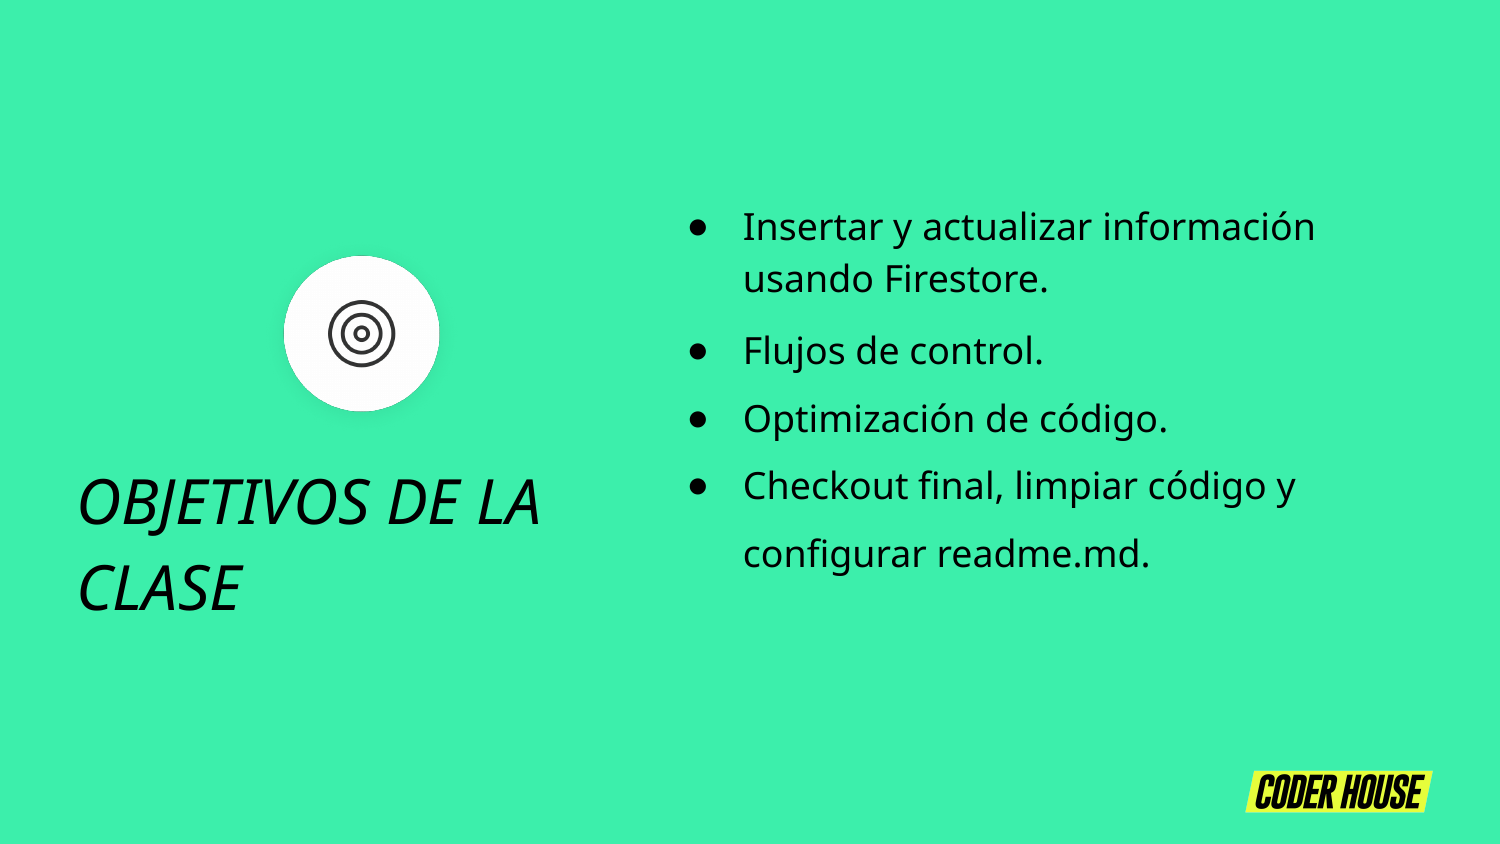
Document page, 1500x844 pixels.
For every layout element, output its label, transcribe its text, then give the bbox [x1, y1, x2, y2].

text_box Insertar y actualizar información usando Firestore. Flujos de control. Optimización de código. Checkout final, limpiar código y configurar readme.md. [652, 186, 1412, 658]
picture [1241, 764, 1437, 819]
text_box OBJETIVOS DE LA CLASE [61, 435, 658, 598]
picture [264, 235, 460, 431]
